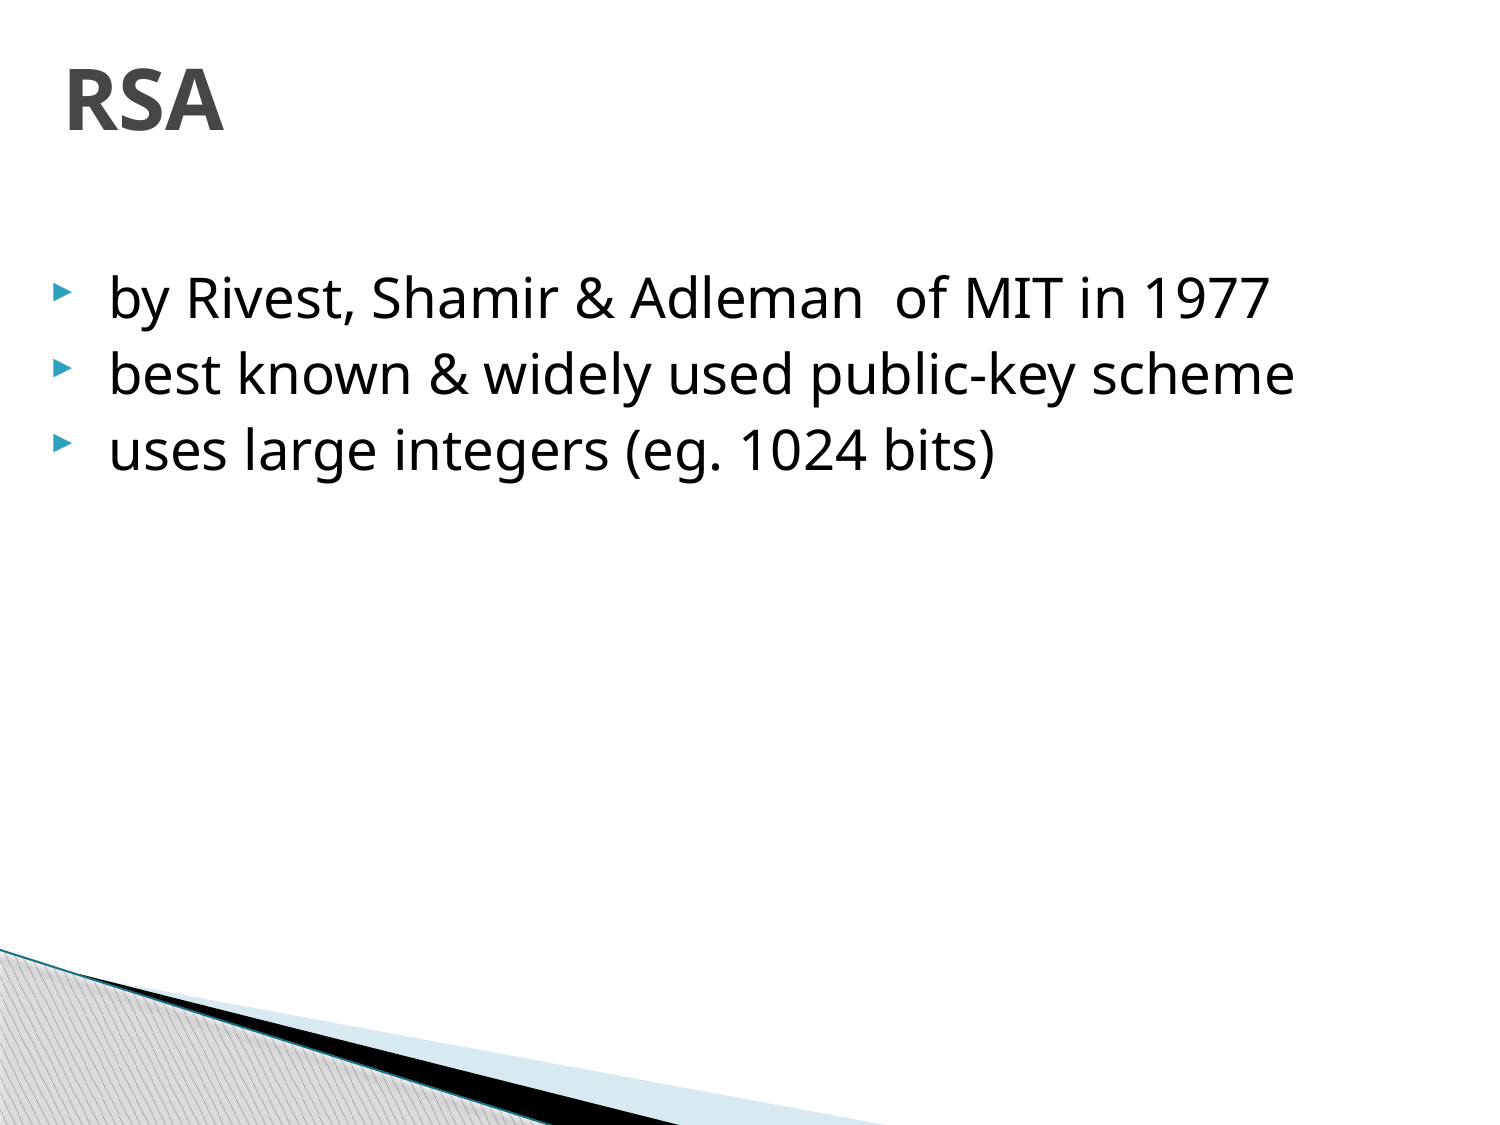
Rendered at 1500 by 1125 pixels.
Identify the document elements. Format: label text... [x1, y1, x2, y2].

list by Rivest, Shamir & Adleman of MIT in 1977 best known & widely used public-key scheme uses large integers (eg. 1024 bits) [50, 262, 1400, 1005]
title RSA [62, 45, 1413, 233]
